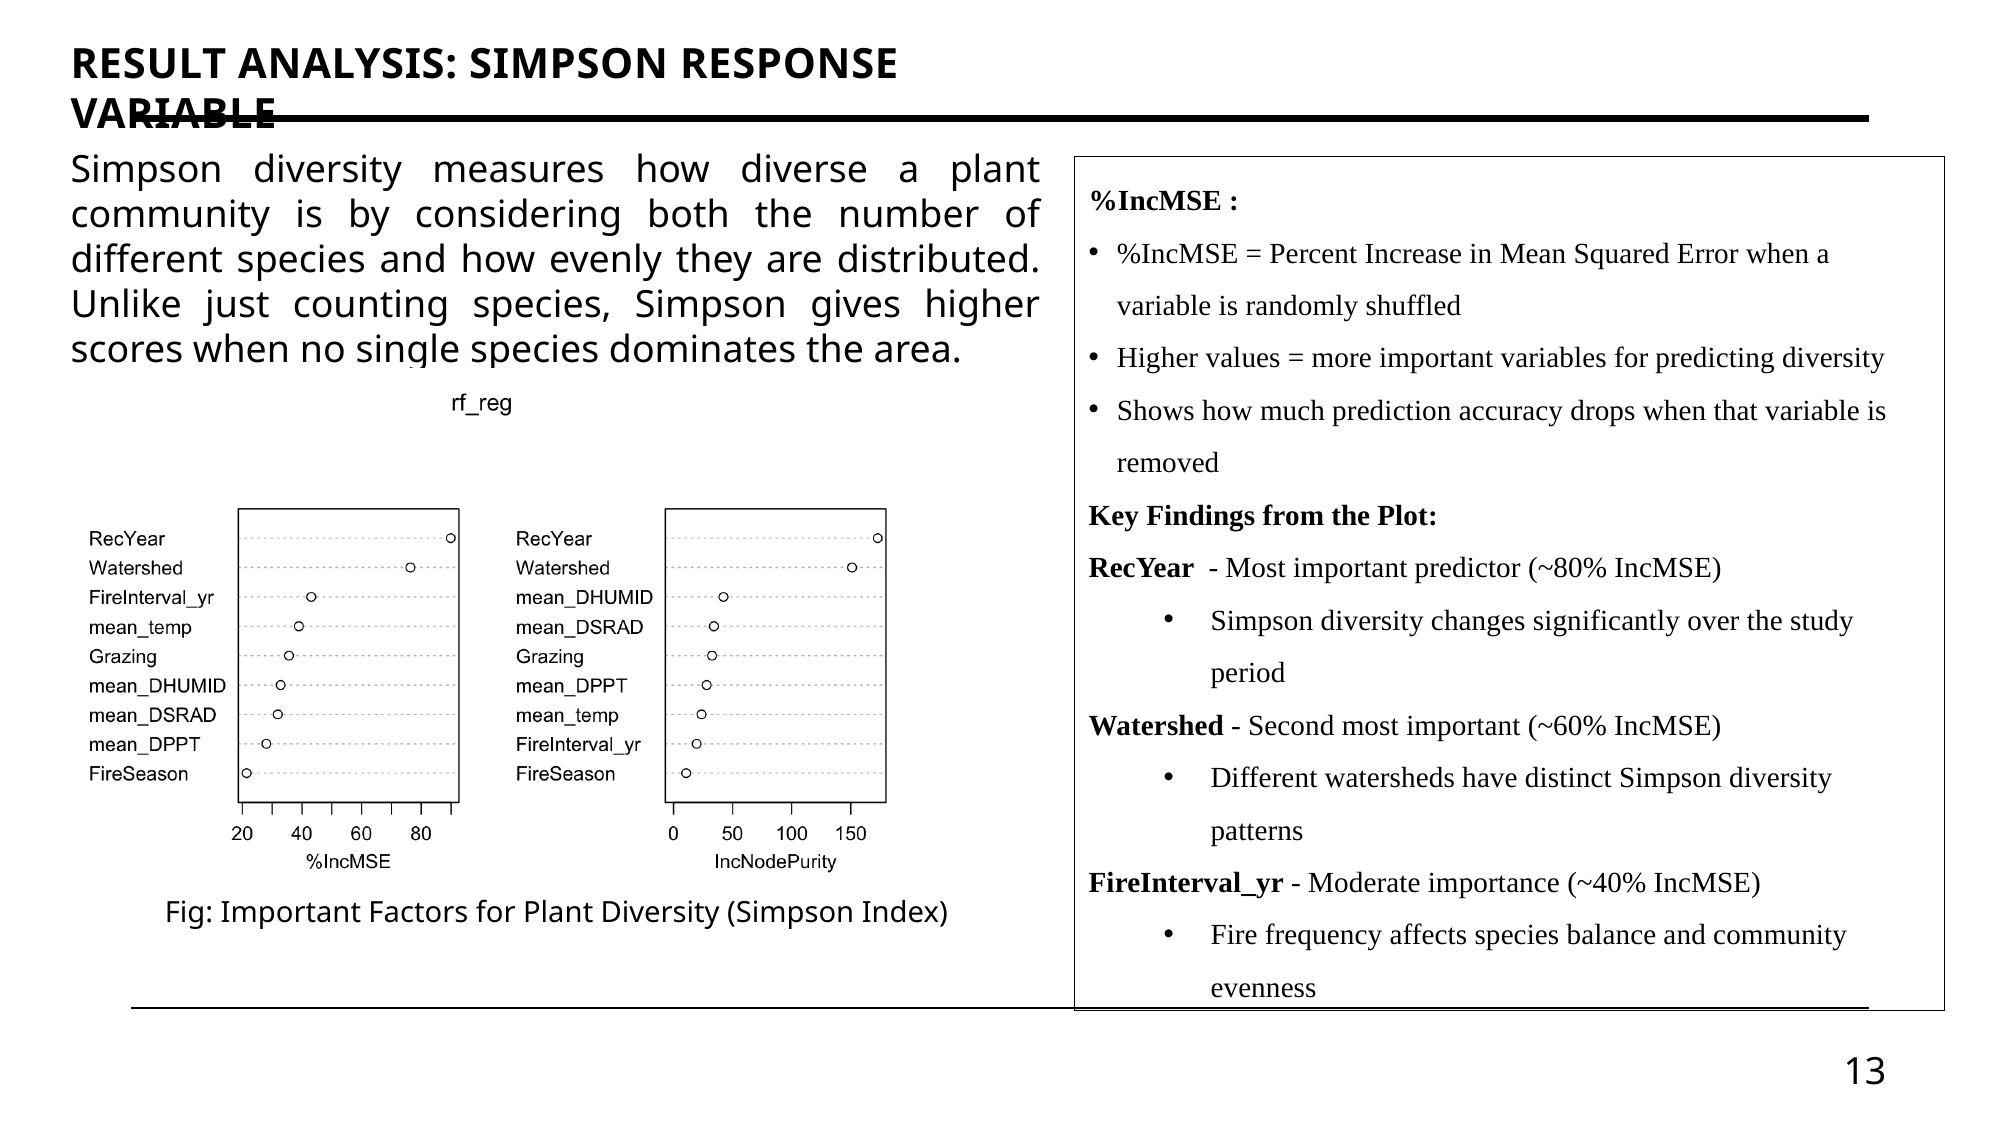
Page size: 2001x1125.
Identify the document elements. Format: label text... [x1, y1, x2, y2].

picture [55, 368, 909, 896]
text_box %IncMSE : %IncMSE = Percent Increase in Mean Squared Error when a variable is randomly shuffled Higher values = more important variables for predicting diversity Shows how much prediction accuracy drops when that variable is removed Key Findings from the Plot: RecYear - Most important predictor (~80% IncMSE) Simpson diversity changes significantly over the study period Watershed - Second most important (~60% IncMSE) Different watersheds have distinct Simpson diversity patterns FireInterval_yr - Moderate importance (~40% IncMSE) Fire frequency affects species balance and community evenness [1074, 156, 1945, 1011]
text_box Result Analysis: Simpson response variable [55, 29, 1057, 145]
text_box Simpson diversity measures how diverse a plant community is by considering both the number of different species and how evenly they are distributed. Unlike just counting species, Simpson gives higher scores when no single species dominates the area. [55, 137, 1056, 378]
slide_number 13 [1791, 1042, 1902, 1103]
text_box Fig: Important Factors for Plant Diversity (Simpson Index) [150, 885, 1150, 936]
